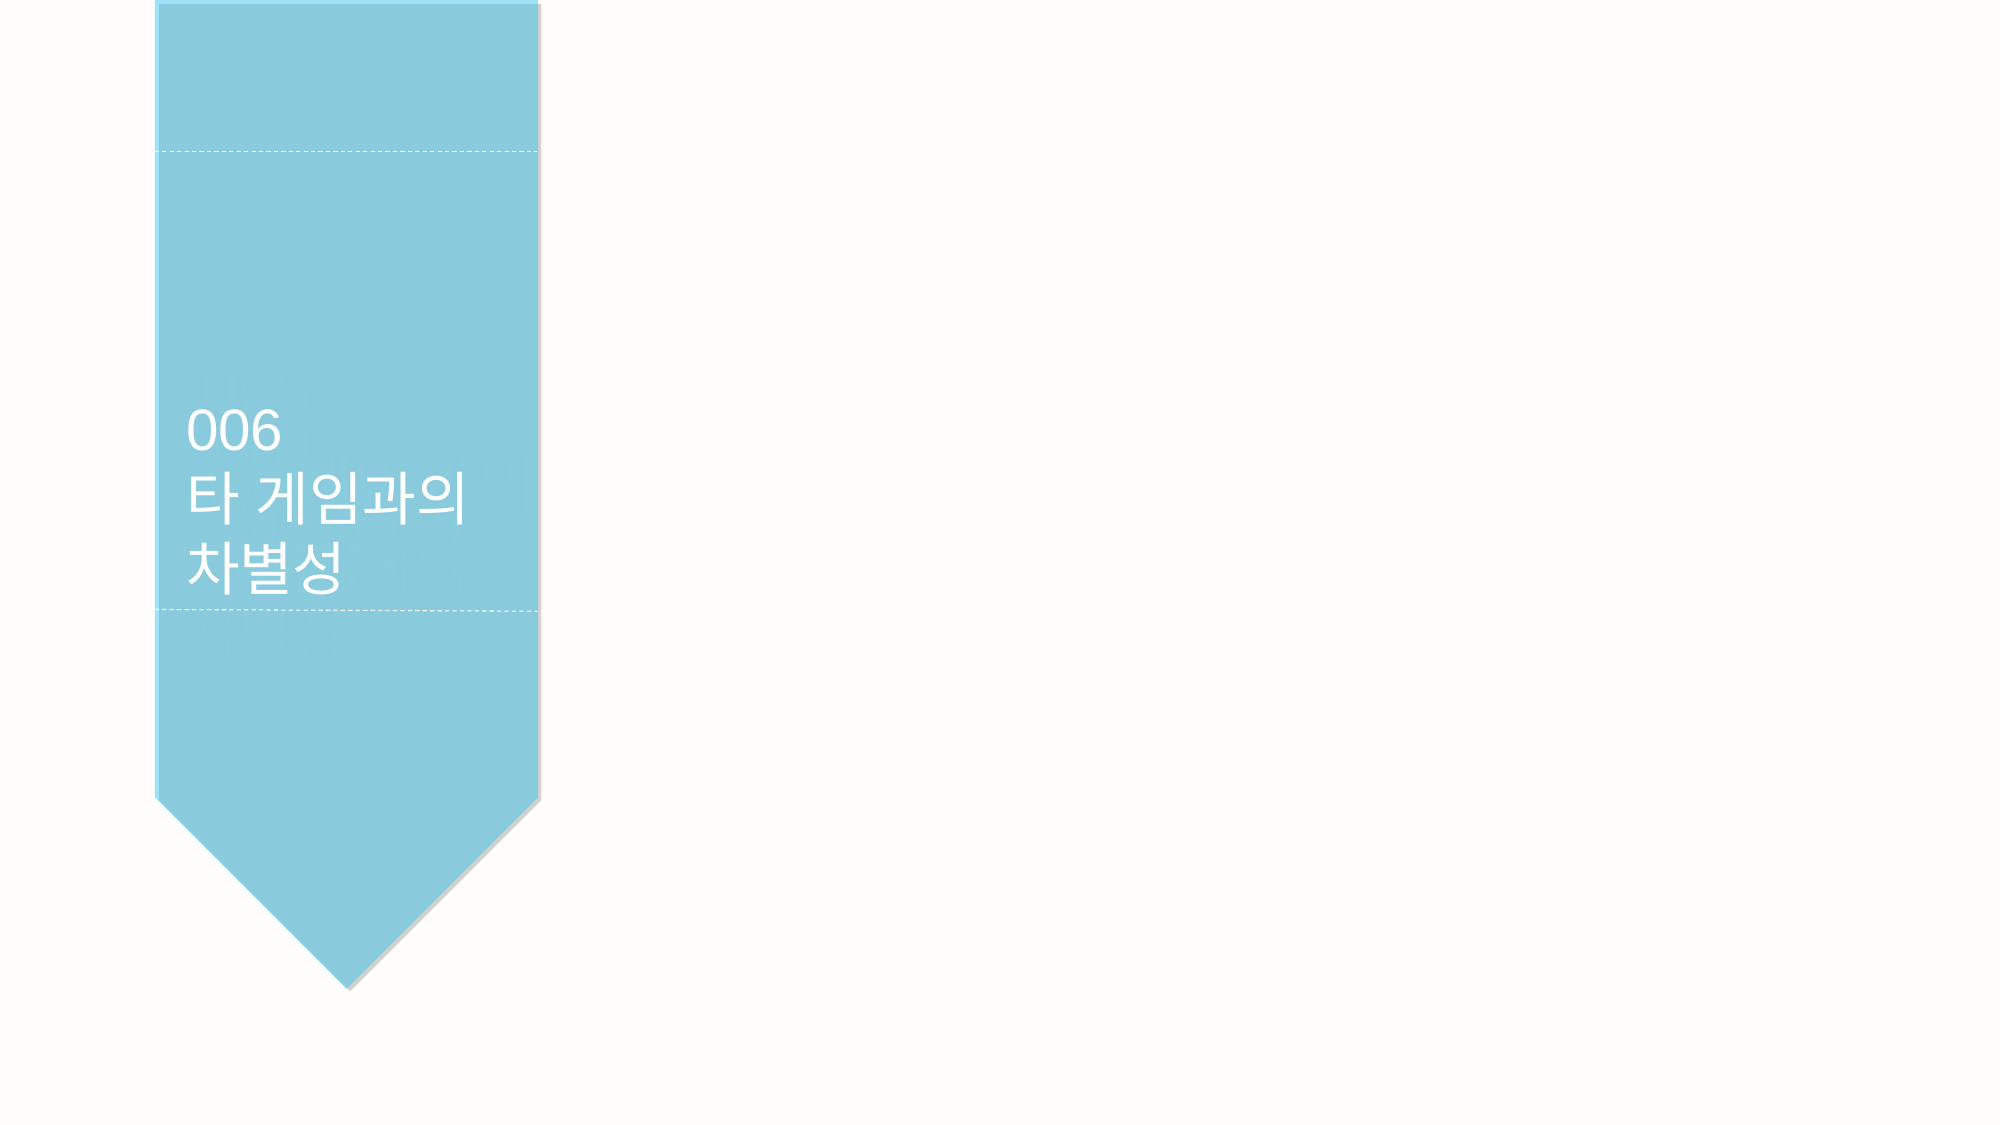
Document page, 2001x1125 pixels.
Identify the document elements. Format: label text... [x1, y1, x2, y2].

text_box 타 게임과의 차별성 [544, 434, 554, 610]
text_box 006 타 게임과의 차별성 [171, 385, 501, 609]
text_box [153, 0, 540, 991]
